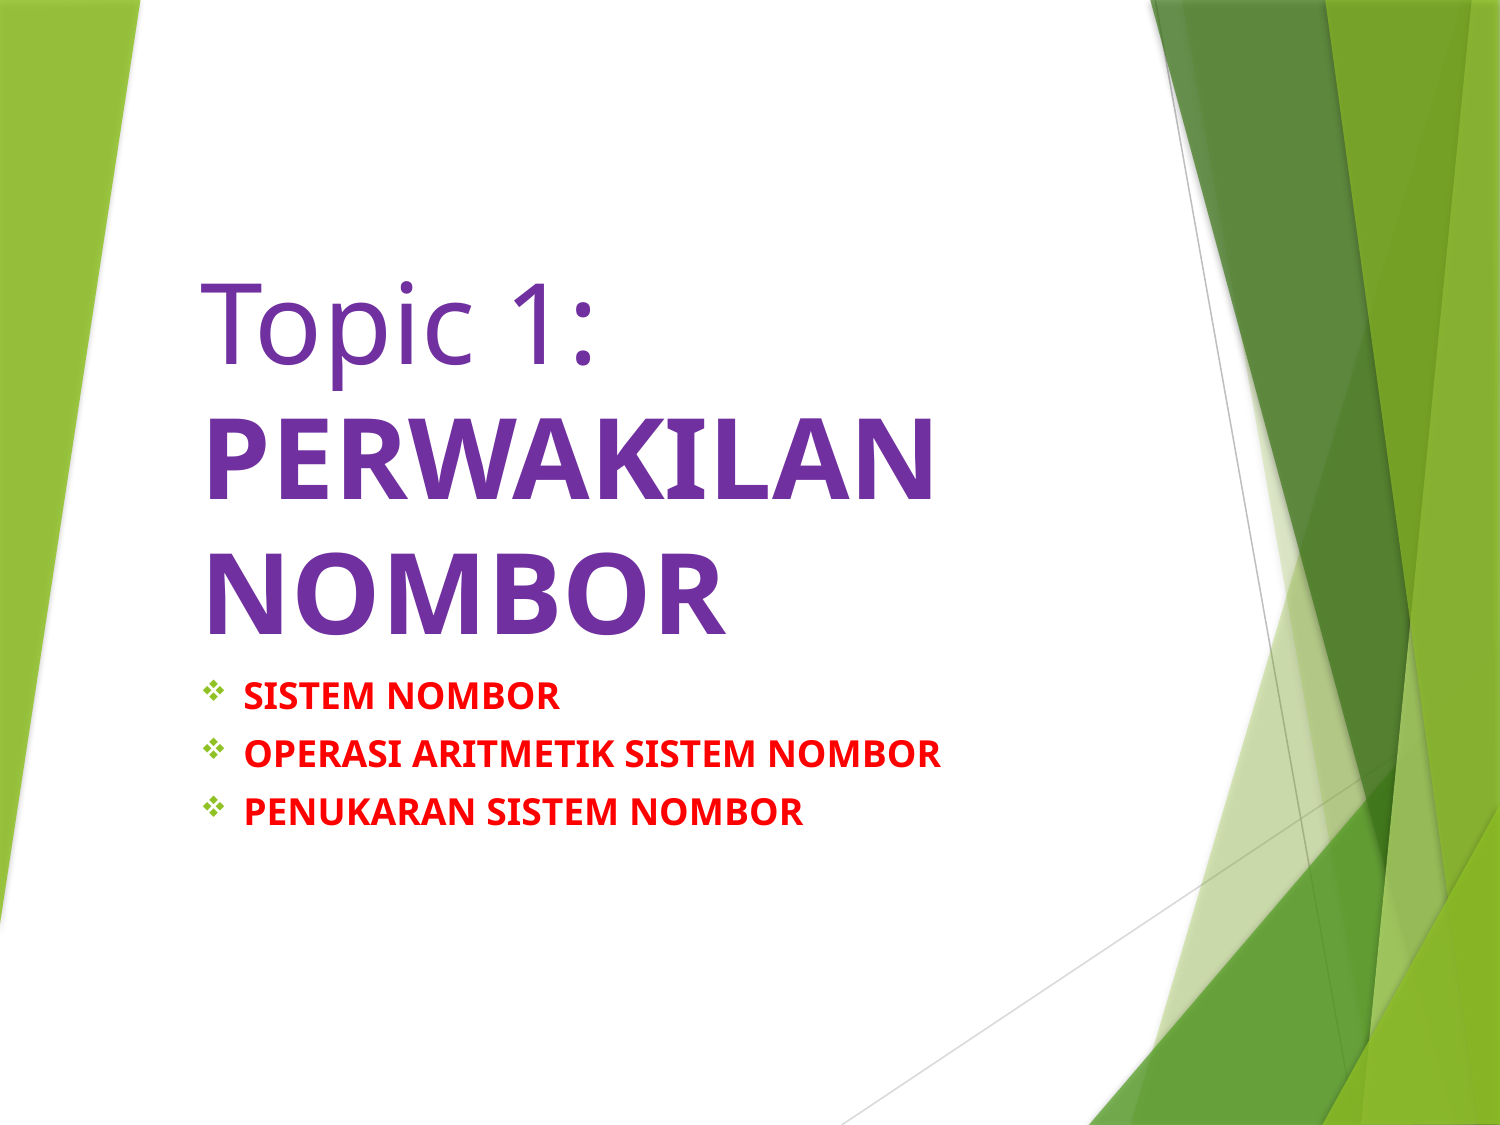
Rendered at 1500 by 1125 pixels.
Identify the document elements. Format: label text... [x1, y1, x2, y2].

subtitle SISTEM NOMBOR OPERASI ARITMETIK SISTEM NOMBOR PENUKARAN SISTEM NOMBOR [185, 664, 1142, 845]
title Topic 1: PERWAKILAN NOMBOR [185, 394, 1142, 664]
